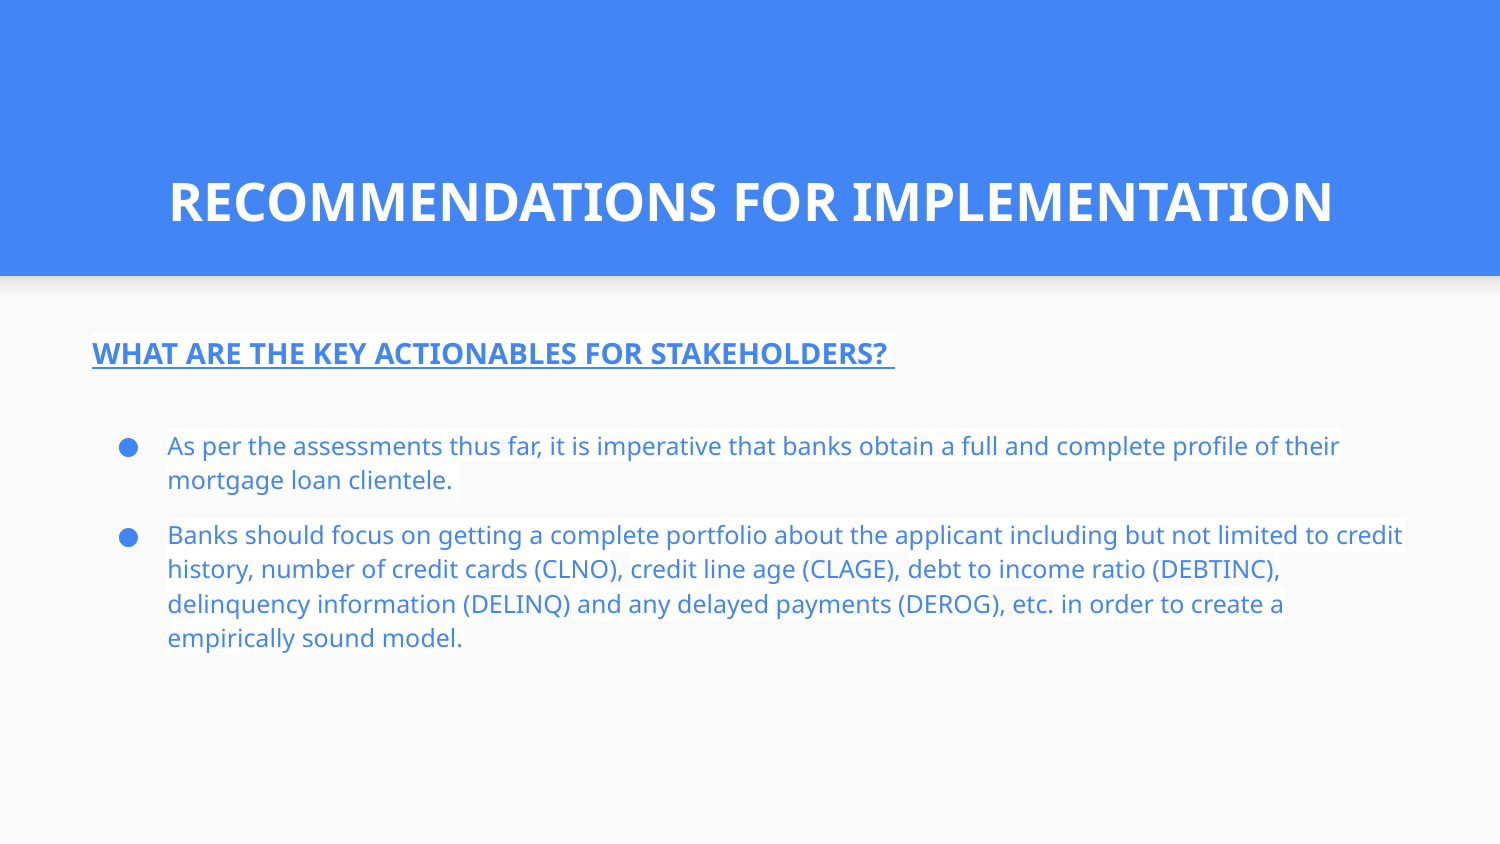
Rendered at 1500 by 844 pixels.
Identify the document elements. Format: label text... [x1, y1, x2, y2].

list WHAT ARE THE KEY ACTIONABLES FOR STAKEHOLDERS? As per the assessments thus far, it is imperative that banks obtain a full and complete profile of their mortgage loan clientele. Banks should focus on getting a complete portfolio about the applicant including but not limited to credit history, number of credit cards (CLNO), credit line age (CLAGE), debt to income ratio (DEBTINC), delinquency information (DELINQ) and any delayed payments (DEROG), etc. in order to create a empirically sound model. [77, 314, 1427, 760]
title RECOMMENDATIONS FOR IMPLEMENTATION [77, 40, 1427, 248]
